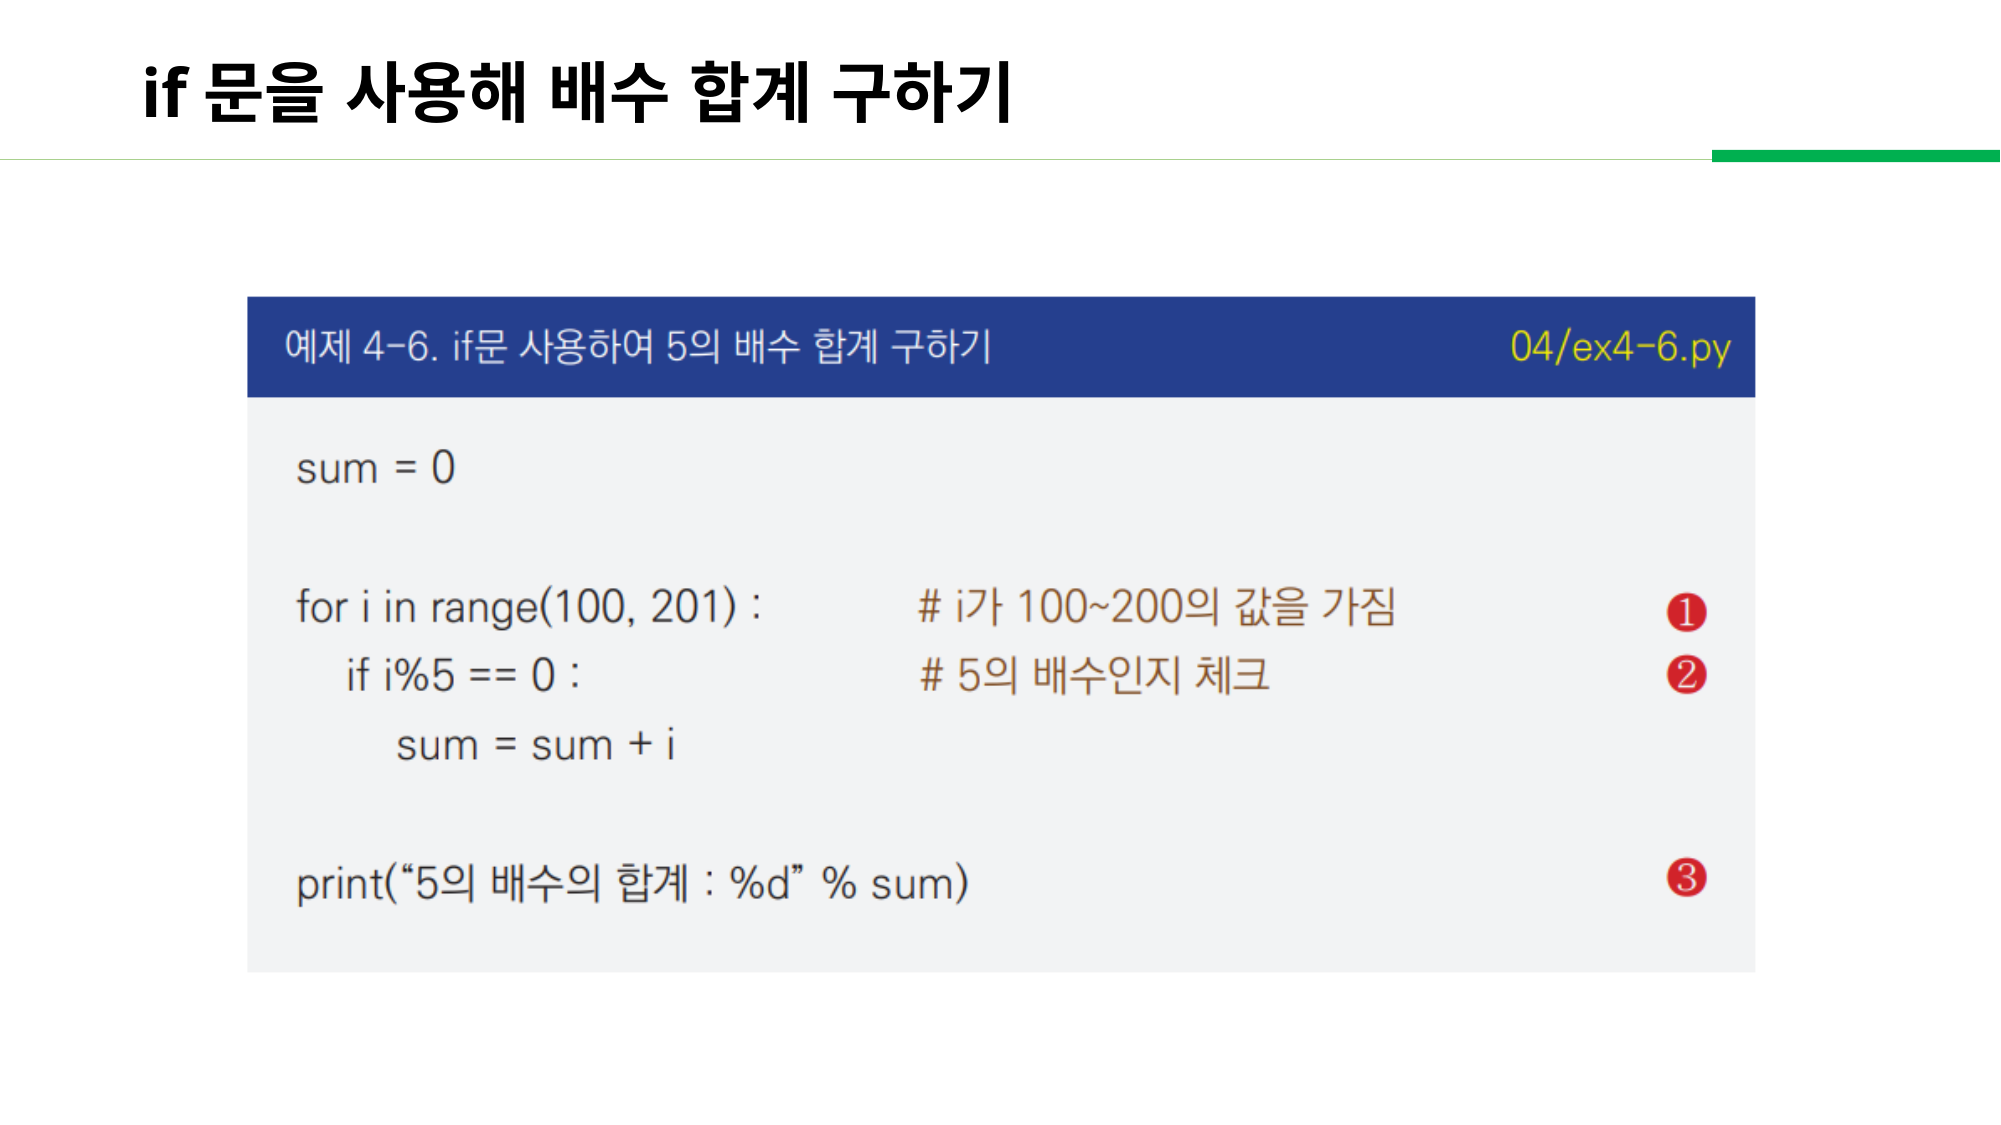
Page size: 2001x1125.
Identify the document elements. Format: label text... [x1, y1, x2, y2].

text_box if문을 사용해 배수 합계 구하기 [126, 43, 1587, 139]
picture [236, 282, 1764, 981]
text_box [1711, 149, 2000, 159]
